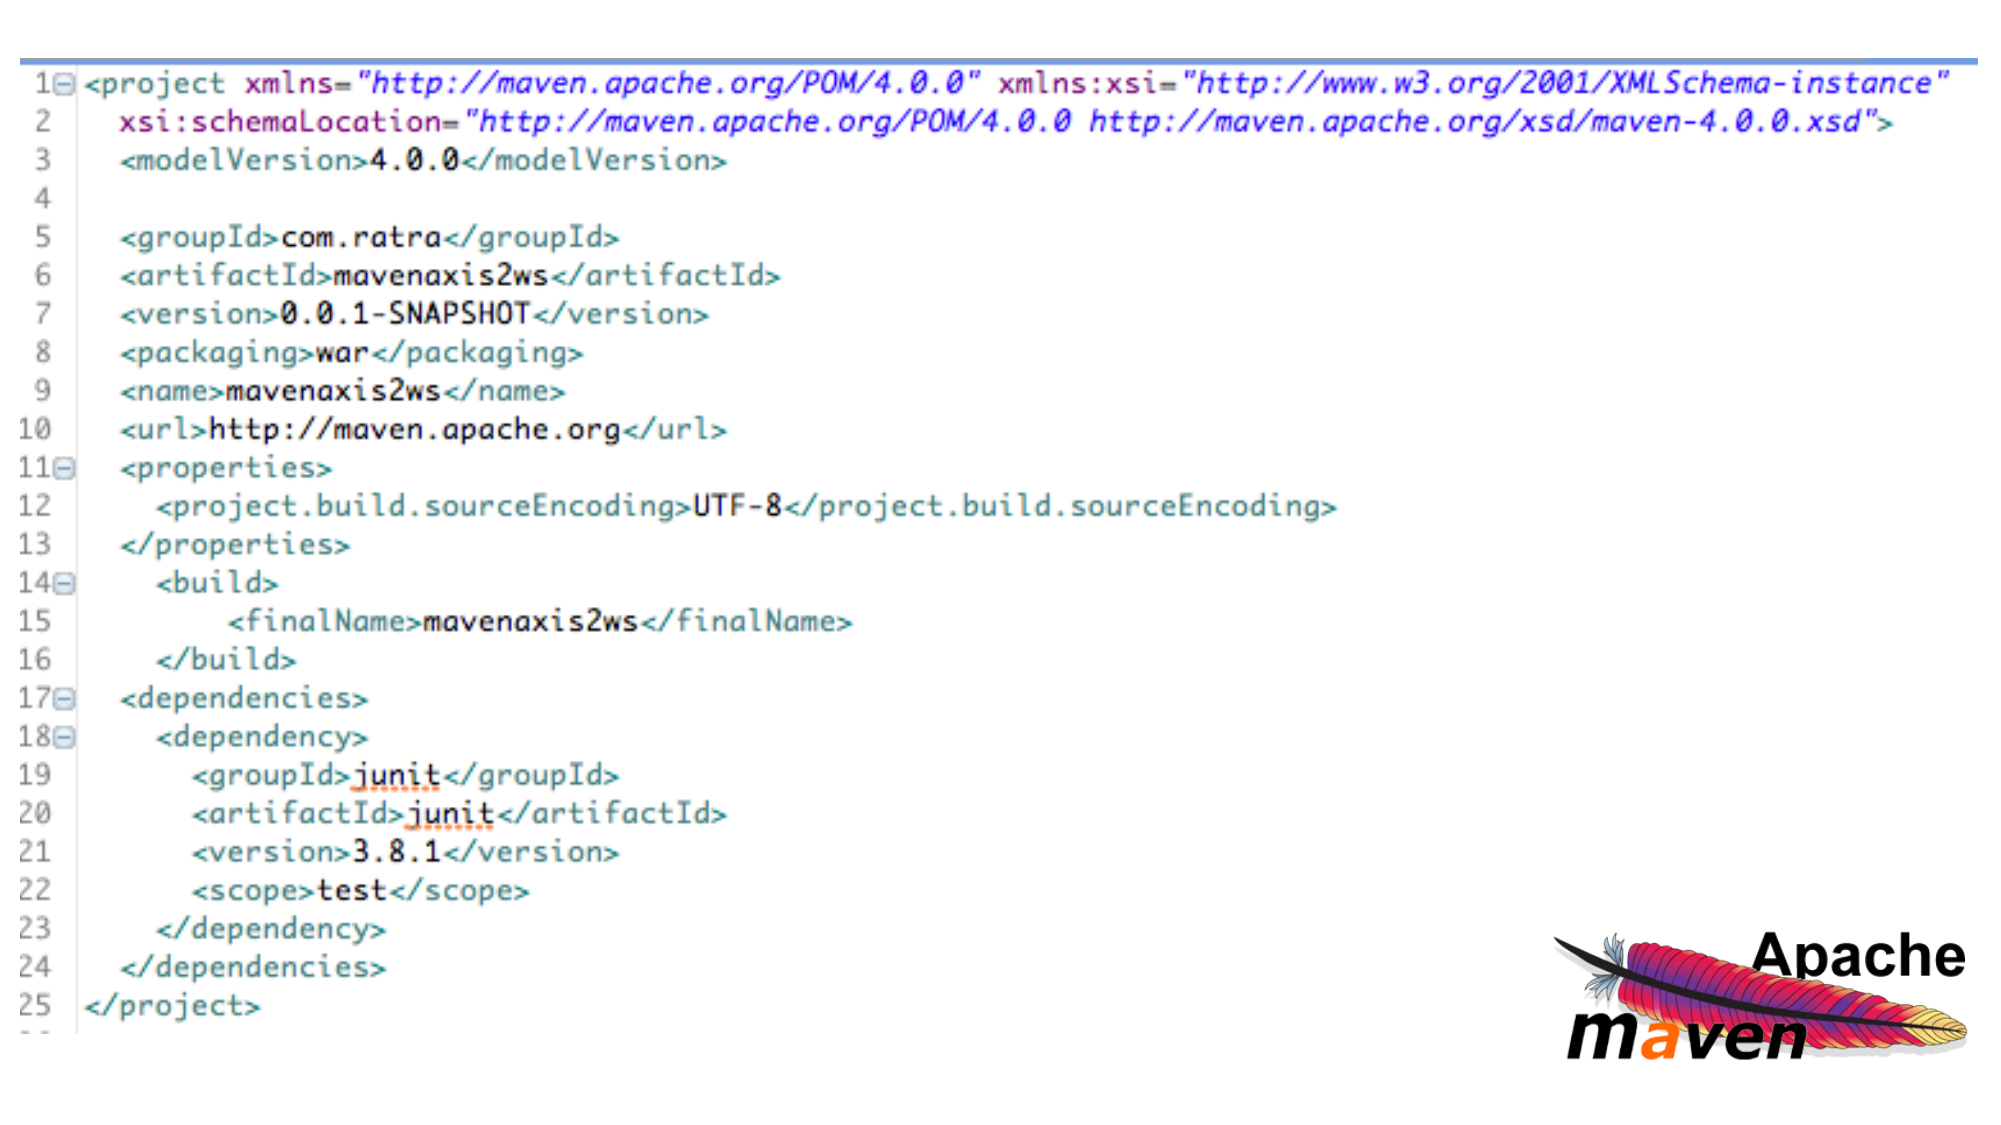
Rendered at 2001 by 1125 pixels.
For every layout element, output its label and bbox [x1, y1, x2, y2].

picture [20, 58, 1978, 1074]
